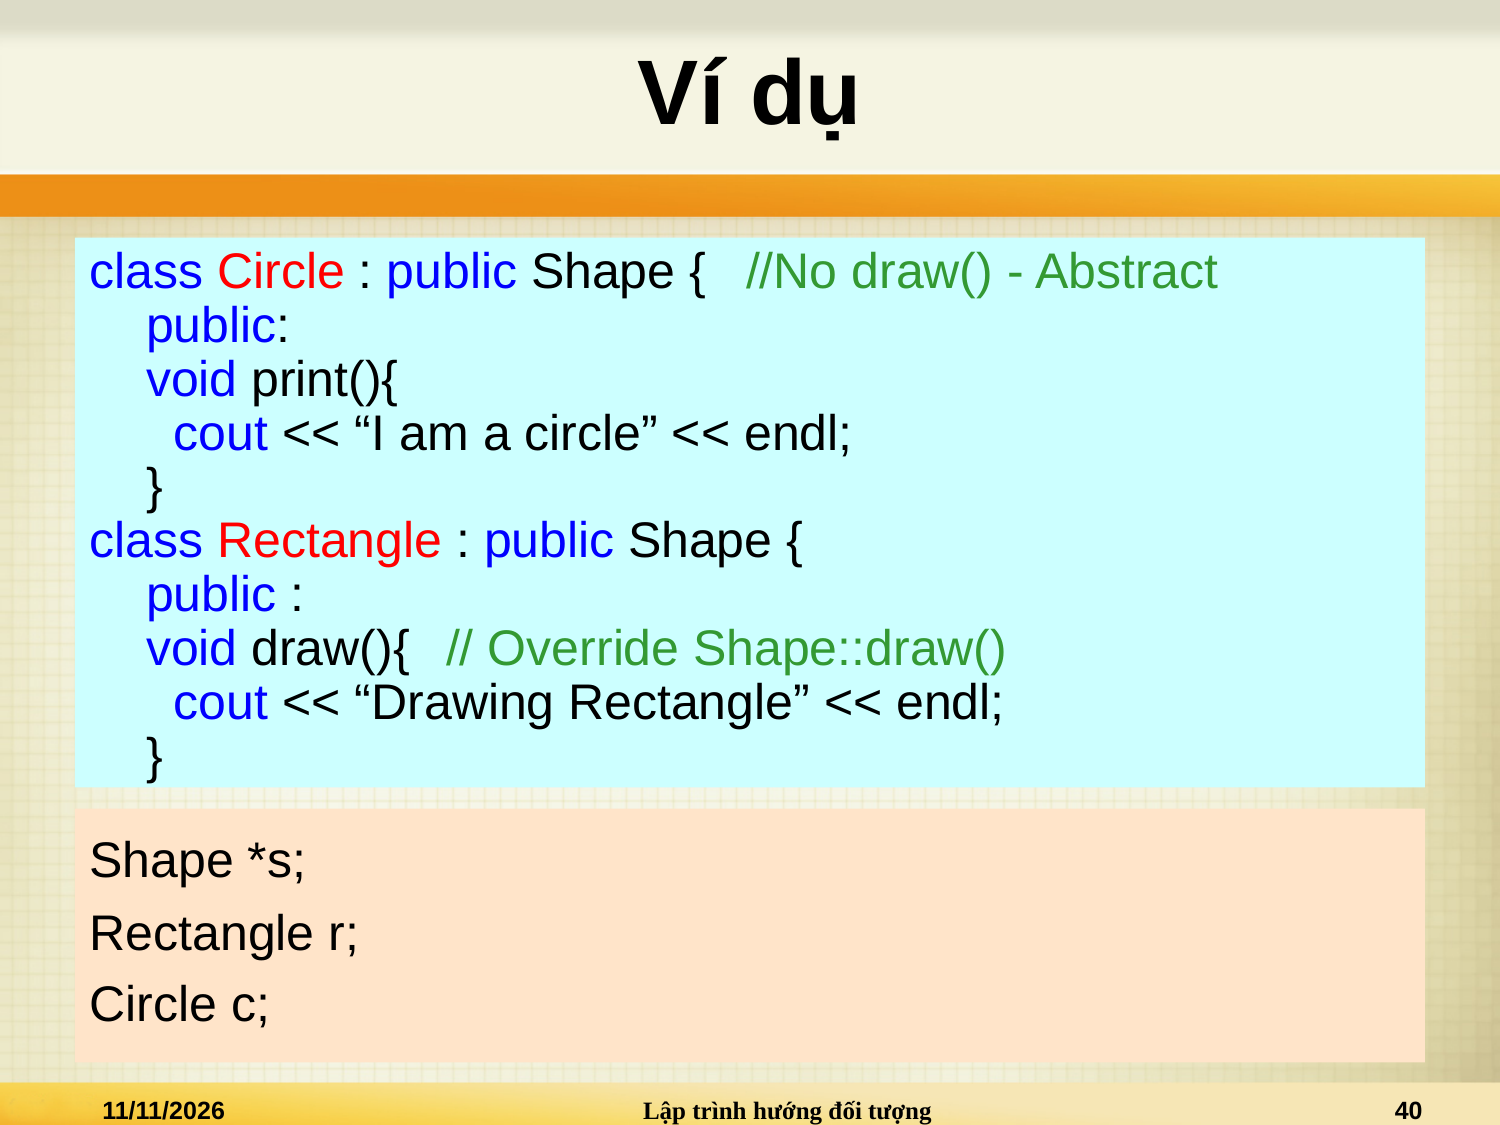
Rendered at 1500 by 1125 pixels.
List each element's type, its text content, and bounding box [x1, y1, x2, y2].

slide_number 40 [1087, 1087, 1438, 1125]
picture [0, 175, 1500, 1125]
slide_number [87, 1087, 438, 1125]
text_box Shape *s; Rectangle r; Circle c; [74, 808, 1425, 1063]
title Ví dụ [0, 0, 1500, 175]
text_box class Circle : public Shape { //No draw() - Abstract public: void print(){ cout << “I am a circle” << endl; } class Rectangle : public Shape { public : void draw(){ // Override Shape::draw() cout << “Drawing Rectangle” << endl; } [74, 237, 1425, 788]
footer Lập trình hướng đối tượng [549, 1087, 1025, 1125]
